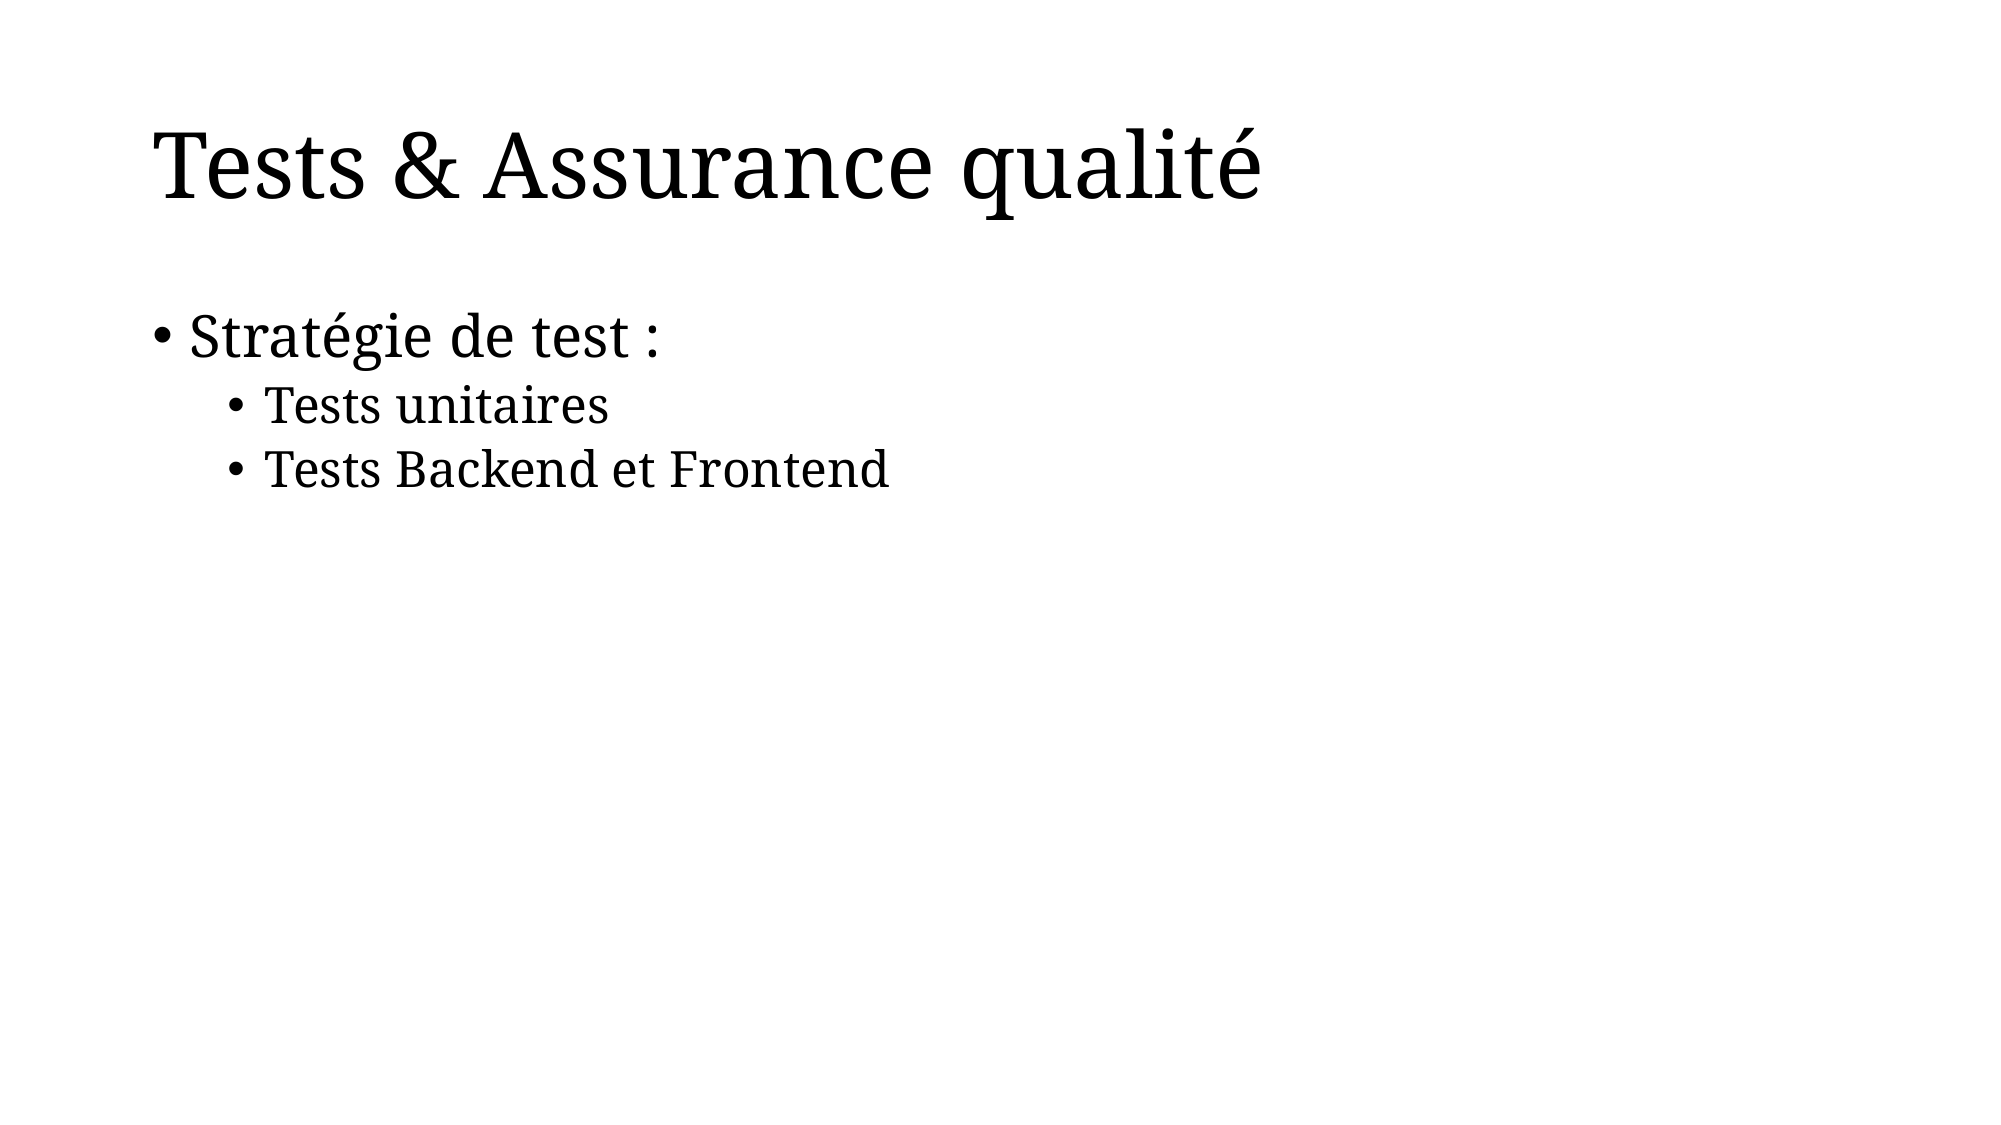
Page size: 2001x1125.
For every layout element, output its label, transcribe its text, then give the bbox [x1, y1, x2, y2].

list Stratégie de test : Tests unitaires Tests Backend et Frontend [137, 299, 1863, 1014]
title Tests & Assurance qualité [137, 59, 1863, 278]
